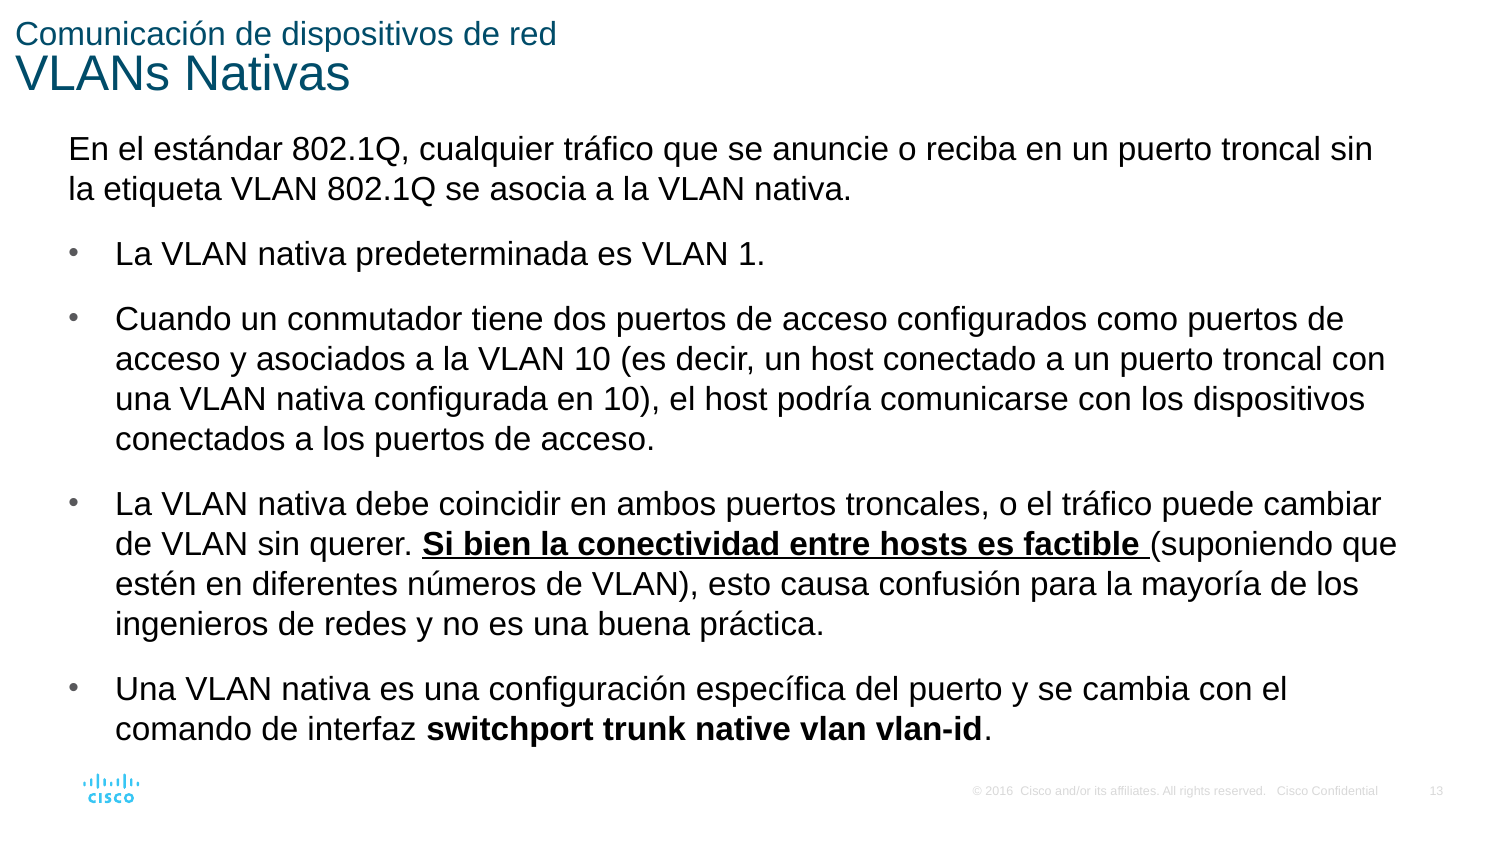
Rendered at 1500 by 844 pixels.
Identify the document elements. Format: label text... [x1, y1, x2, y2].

list En el estándar 802.1Q, cualquier tráfico que se anuncie o reciba en un puerto troncal sin la etiqueta VLAN 802.1Q se asocia a la VLAN nativa. La VLAN nativa predeterminada es VLAN 1. Cuando un conmutador tiene dos puertos de acceso configurados como puertos de acceso y asociados a la VLAN 10 (es decir, un host conectado a un puerto troncal con una VLAN nativa configurada en 10), el host podría comunicarse con los dispositivos conectados a los puertos de acceso. La VLAN nativa debe coincidir en ambos puertos troncales, o el tráfico puede cambiar de VLAN sin querer. Si bien la conectividad entre hosts es factible (suponiendo que estén en diferentes números de VLAN), esto causa confusión para la mayoría de los ingenieros de redes y no es una buena práctica. Una VLAN nativa es una configuración específica del puerto y se cambia con el comando de interfaz switchport trunk native vlan vlan-id. [53, 120, 1423, 721]
title Comunicación de dispositivos de red VLANs Nativas [0, 0, 1369, 121]
